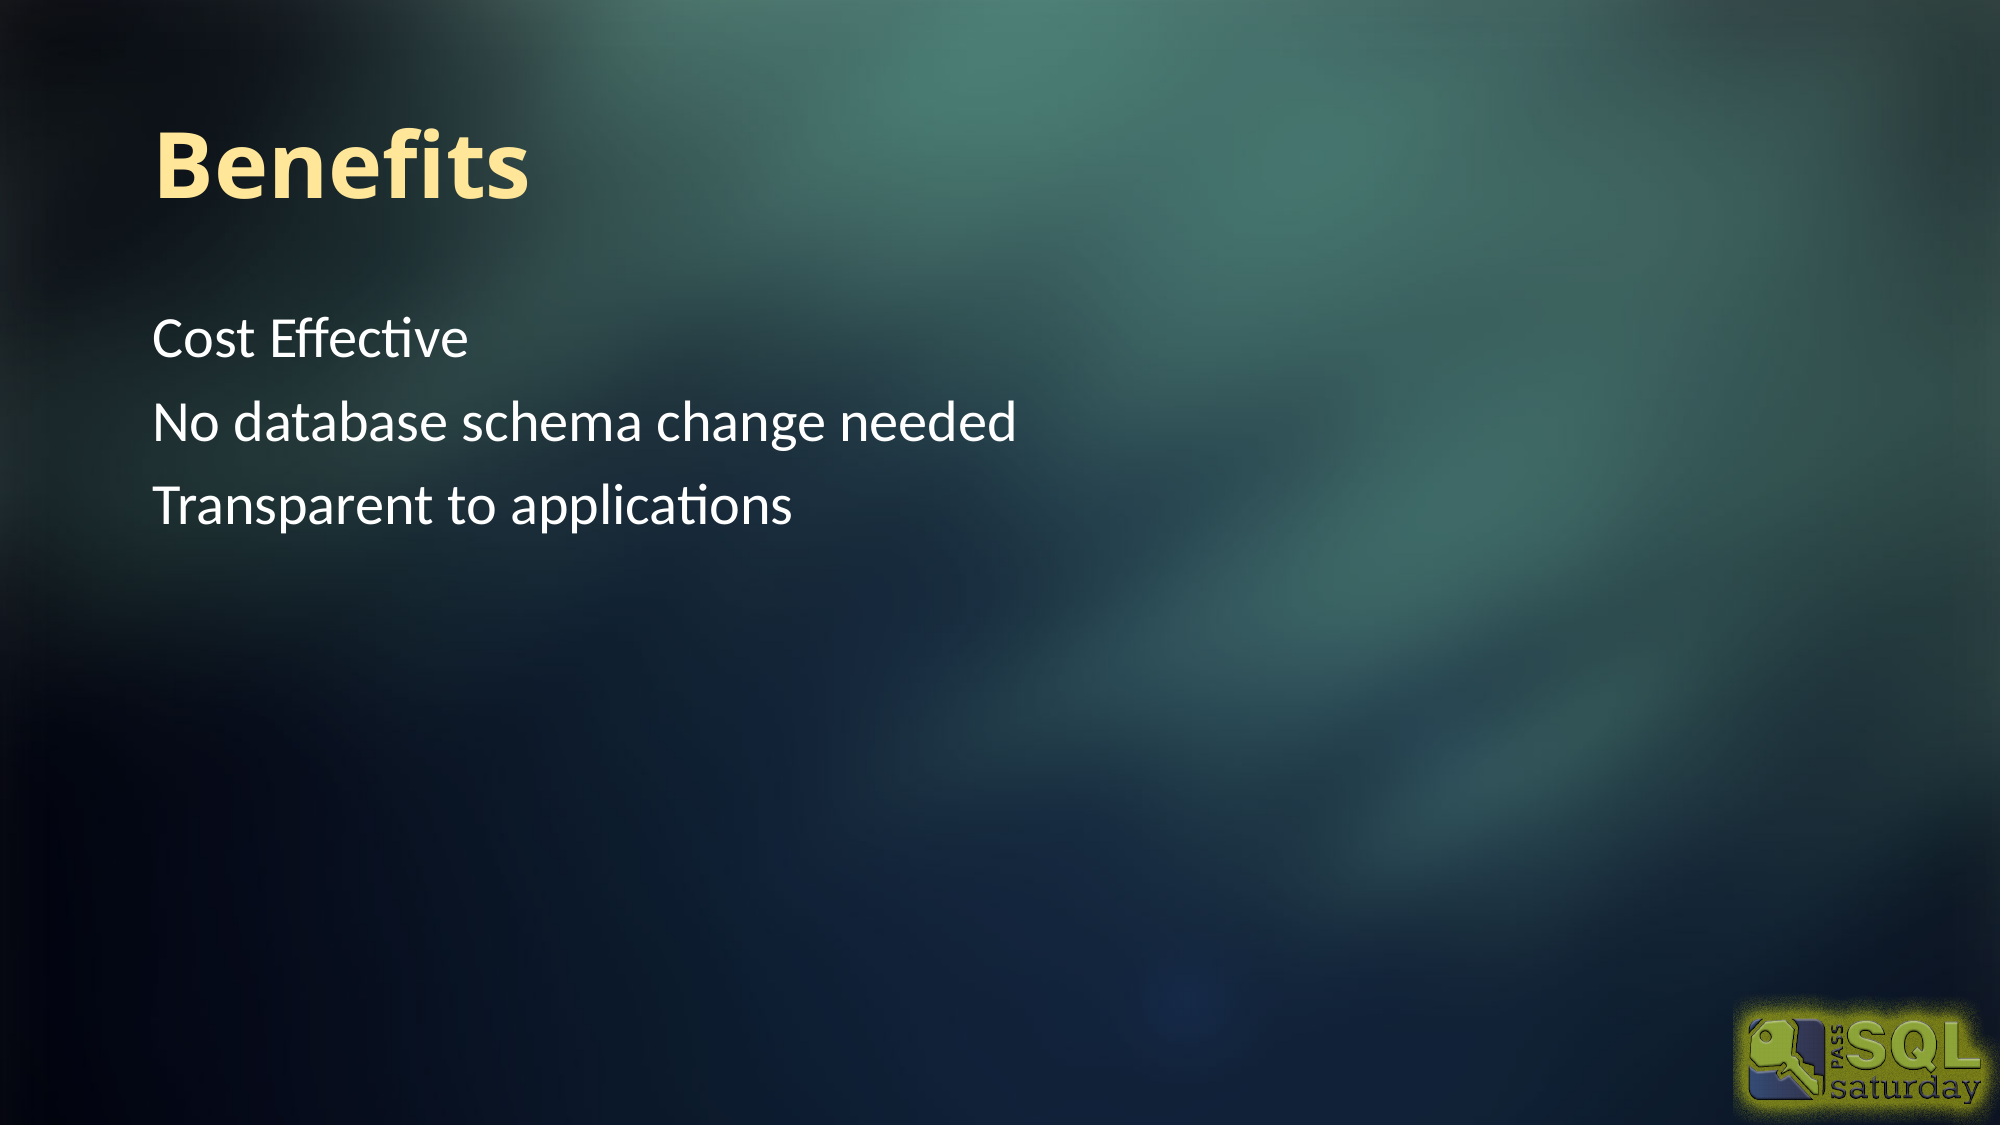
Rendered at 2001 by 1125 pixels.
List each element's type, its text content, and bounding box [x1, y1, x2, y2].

list Cost Effective No database schema change needed Transparent to applications [137, 299, 1863, 1014]
picture [0, 0, 2001, 1125]
title Benefits [137, 59, 1863, 278]
